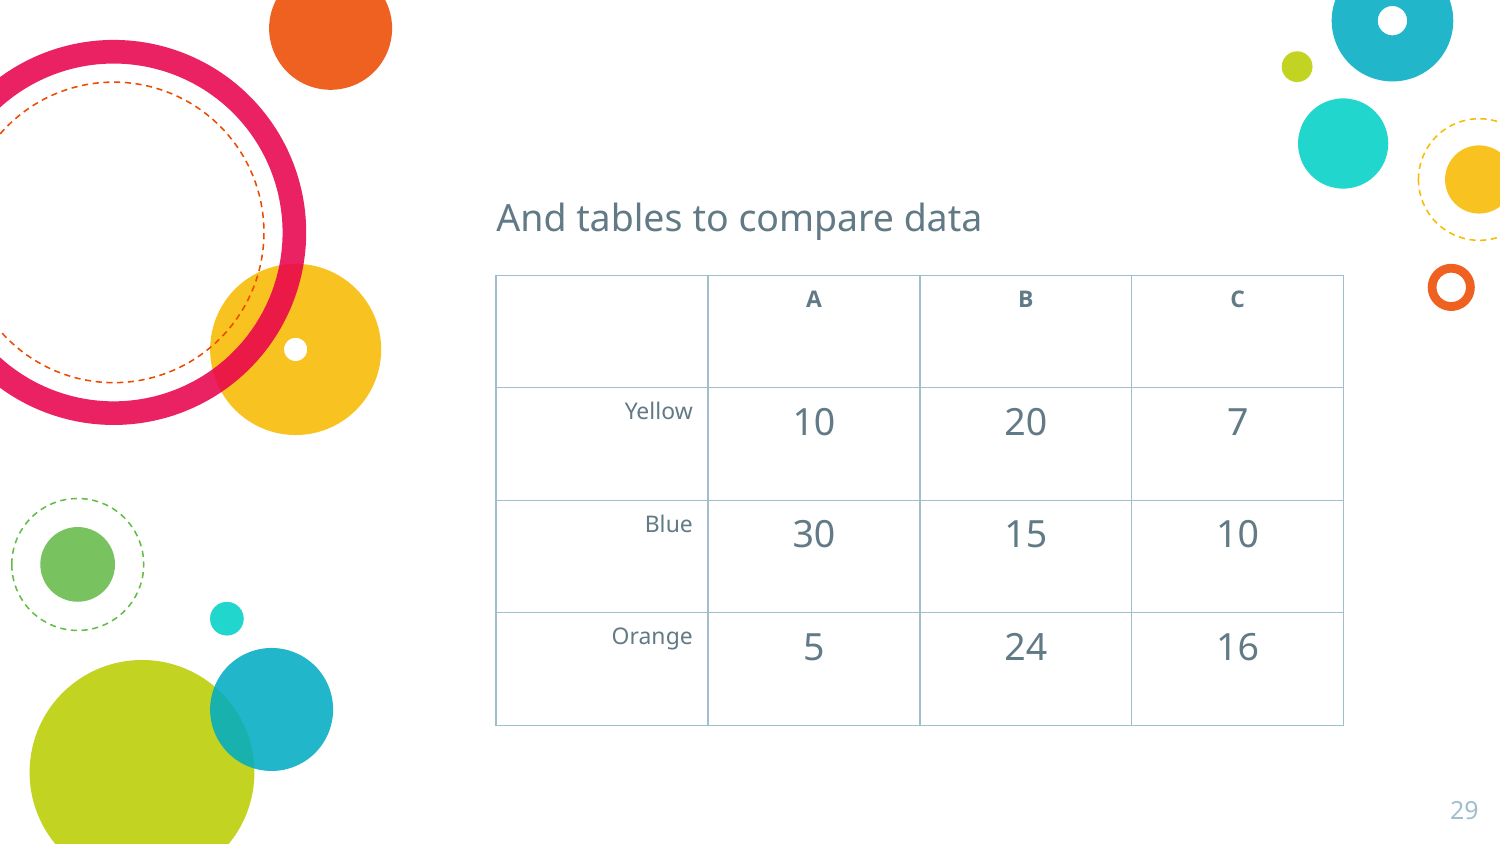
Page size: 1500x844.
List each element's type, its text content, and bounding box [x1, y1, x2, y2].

table_cell Yellow [497, 388, 707, 500]
table_cell 7 [1132, 388, 1343, 500]
table_cell 15 [921, 501, 1131, 612]
table_header C [1132, 276, 1343, 387]
table_header A [709, 276, 919, 387]
table_cell Orange [497, 613, 707, 725]
table_cell 16 [1132, 613, 1343, 725]
table_cell 5 [709, 613, 919, 725]
text_box And tables to compare data [481, 149, 1347, 255]
table_cell 20 [921, 388, 1131, 500]
table_header B [921, 276, 1131, 387]
table_cell 10 [709, 388, 919, 500]
table_cell 10 [1132, 501, 1343, 612]
table_cell Blue [497, 501, 707, 612]
table_header [497, 276, 707, 387]
text_box <編號> [1416, 779, 1494, 844]
table_cell 24 [921, 613, 1131, 725]
table_cell 30 [709, 501, 919, 612]
